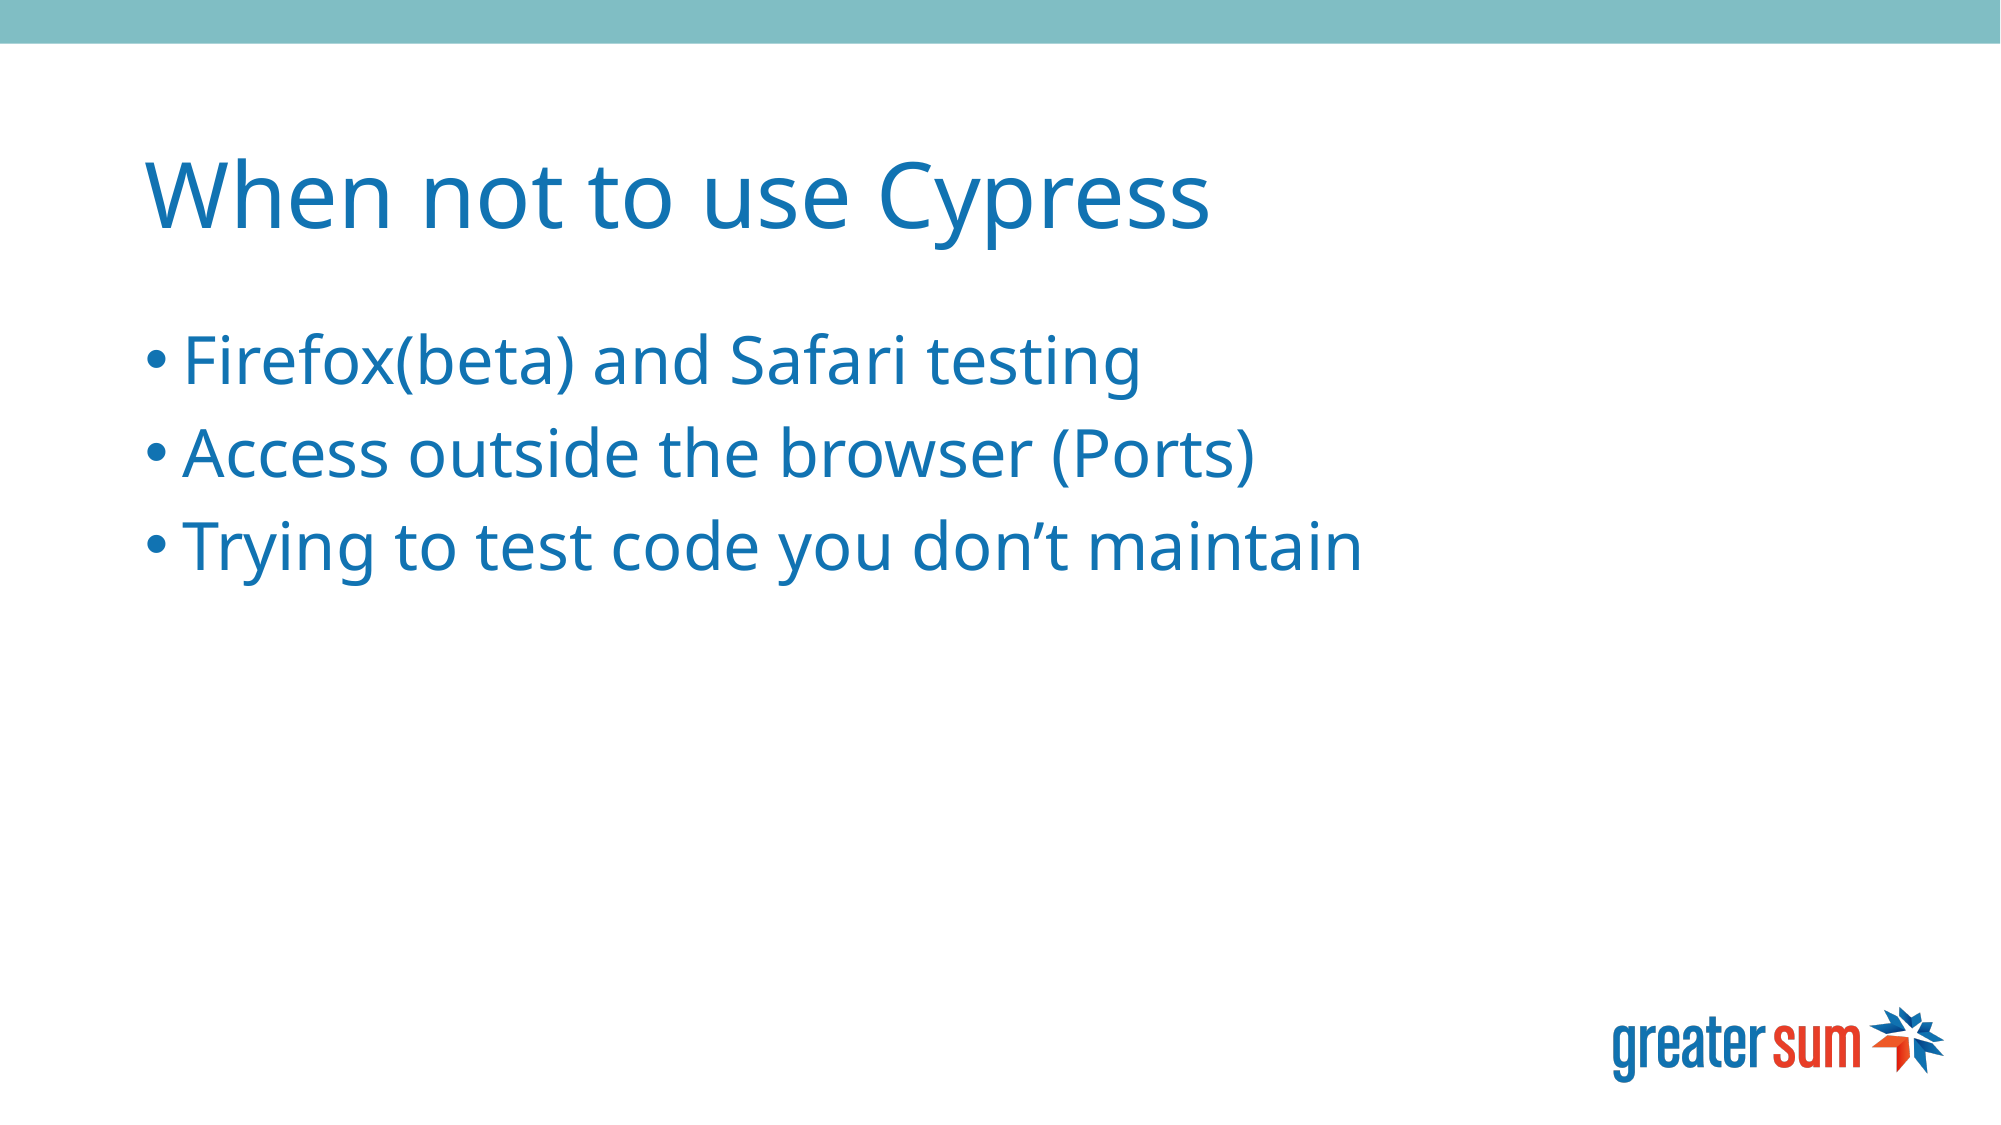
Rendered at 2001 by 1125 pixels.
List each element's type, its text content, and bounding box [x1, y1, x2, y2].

picture [1609, 1004, 1946, 1086]
title When not to use Cypress [136, 89, 1863, 309]
list Firefox(beta) and Safari testing Access outside the browser (Ports) Trying to test code you don’t maintain [136, 310, 1863, 1026]
